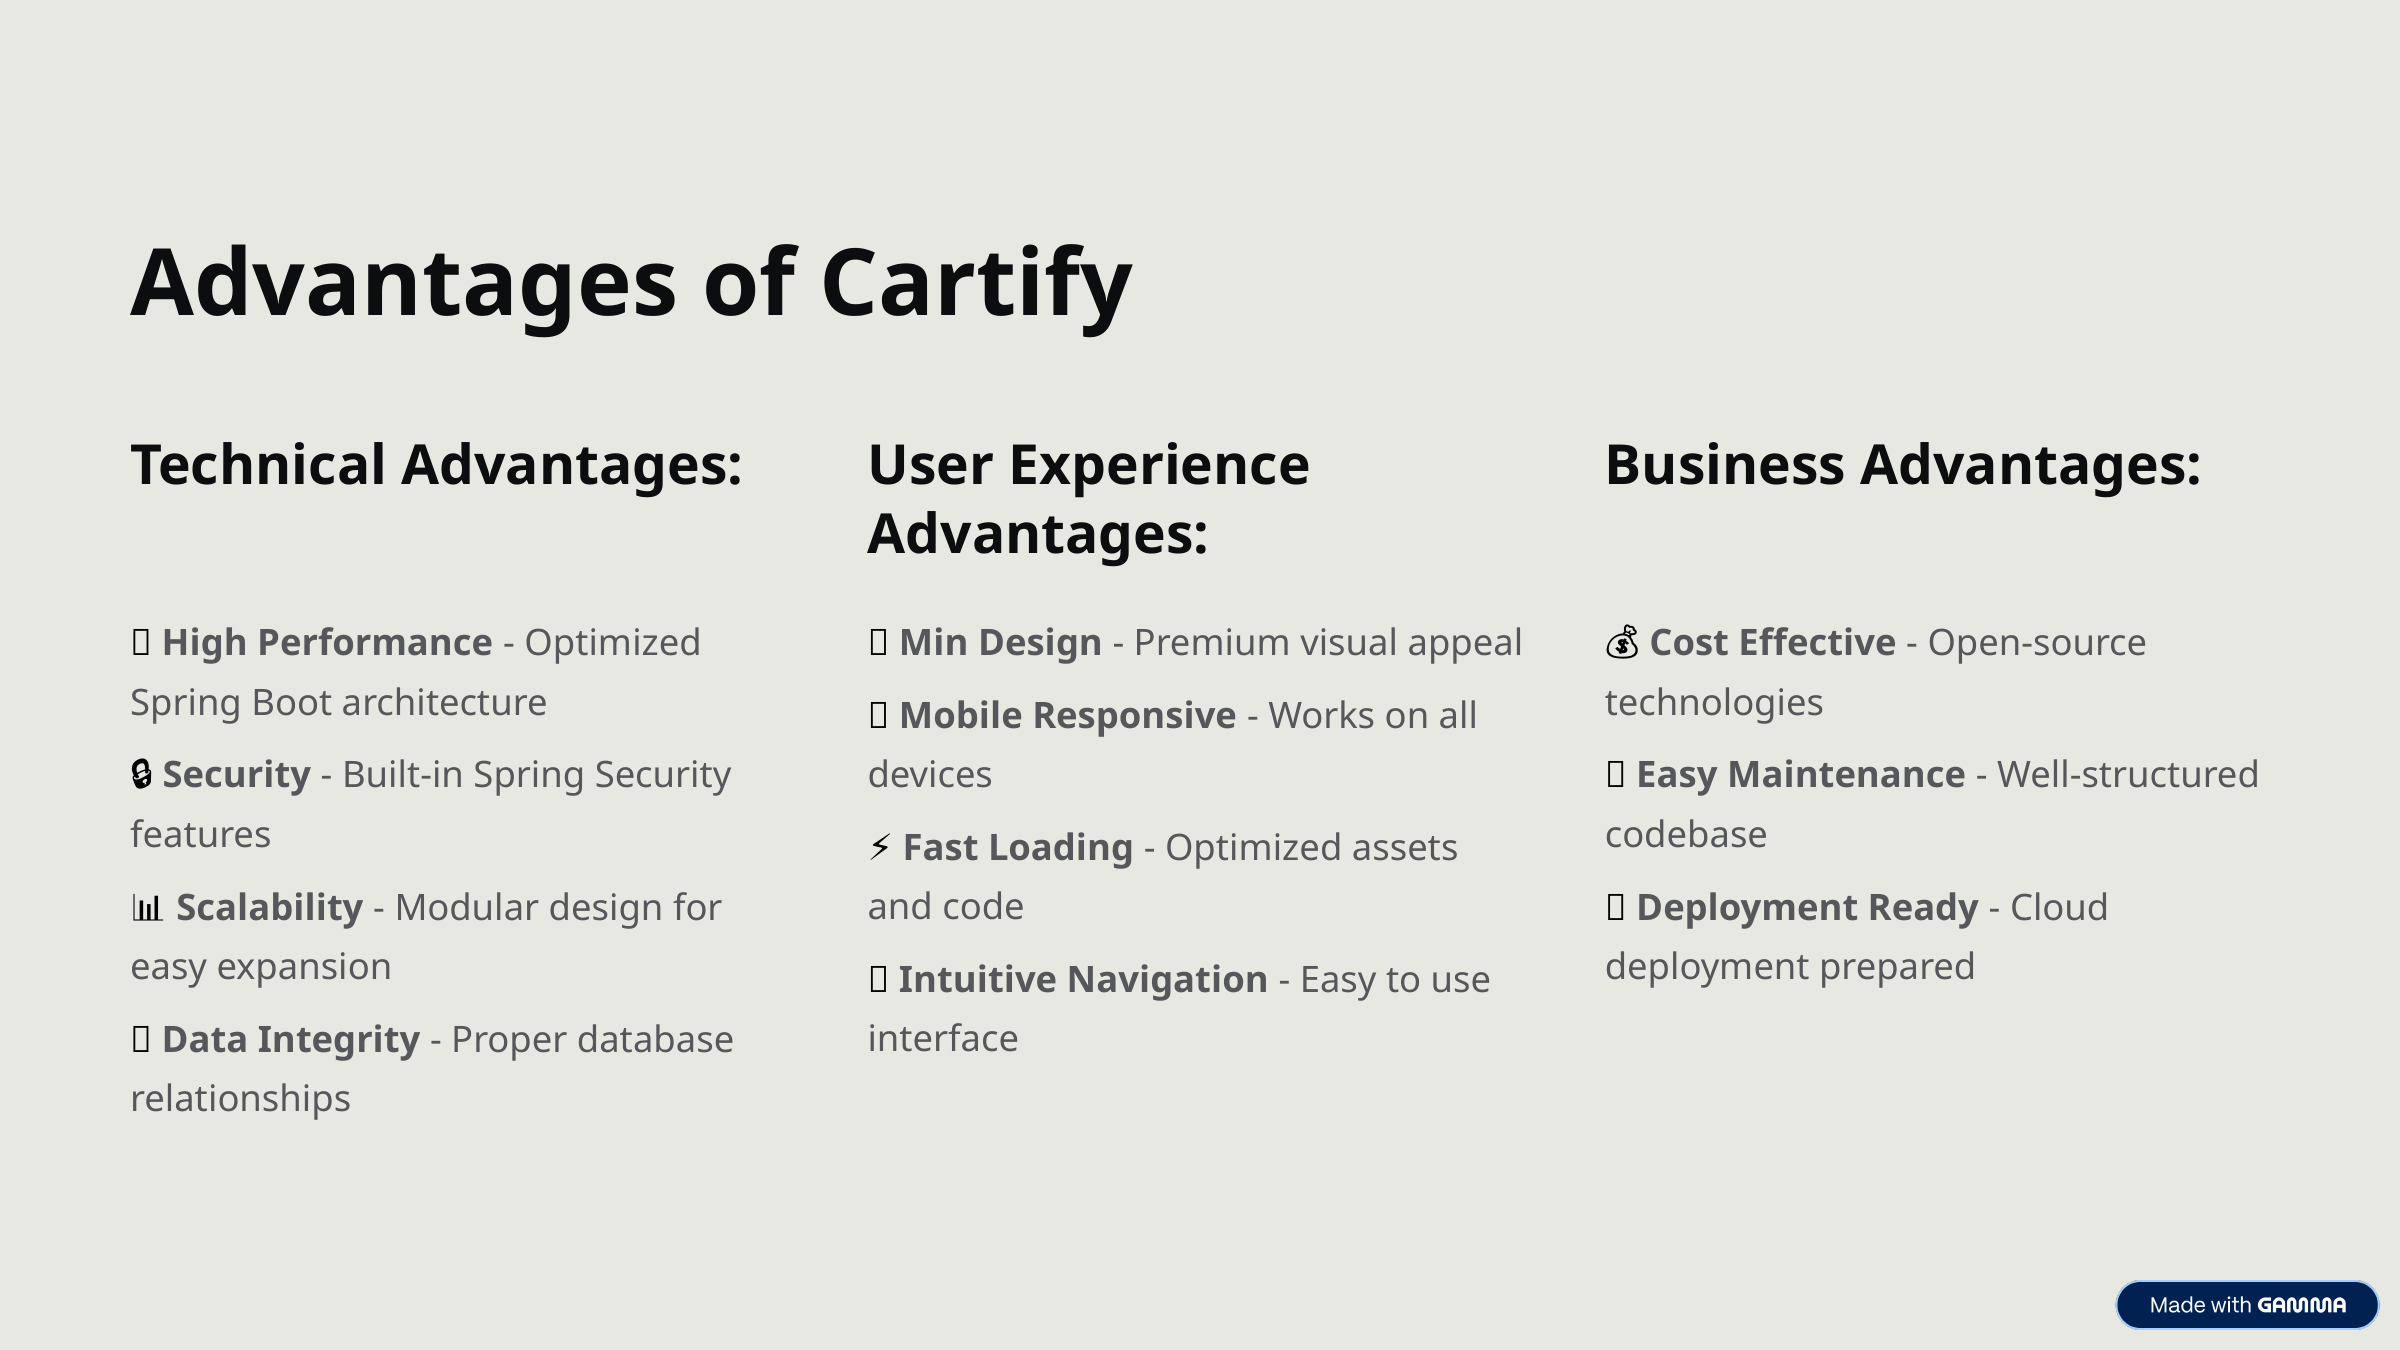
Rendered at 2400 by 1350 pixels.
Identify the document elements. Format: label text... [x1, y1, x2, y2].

text_box ⚡ Fast Loading - Optimized assets and code [867, 808, 1513, 928]
text_box 🎯 Intuitive Navigation - Easy to use interface [867, 940, 1513, 1060]
text_box 🔒 Security - Built-in Spring Security features [130, 735, 776, 855]
text_box 🚀 High Performance - Optimized Spring Boot architecture [130, 603, 776, 723]
text_box User Experience Advantages: [867, 427, 1513, 567]
text_box 🔧 Easy Maintenance - Well-structured codebase [1604, 735, 2273, 855]
text_box 👑 Min Design - Premium visual appeal [867, 603, 1513, 664]
text_box 💰 Cost Effective - Open-source technologies [1604, 603, 2273, 723]
text_box 📱 Mobile Responsive - Works on all devices [867, 676, 1513, 796]
text_box 💾 Data Integrity - Proper database relationships [130, 1000, 776, 1120]
text_box Advantages of Cartify [130, 217, 1440, 335]
text_box 🌐 Deployment Ready - Cloud deployment prepared [1604, 867, 2273, 987]
text_box 📊 Scalability - Modular design for easy expansion [130, 867, 776, 987]
text_box Business Advantages: [1604, 427, 2273, 567]
picture [2106, 1271, 2389, 1339]
text_box Technical Advantages: [130, 427, 776, 567]
